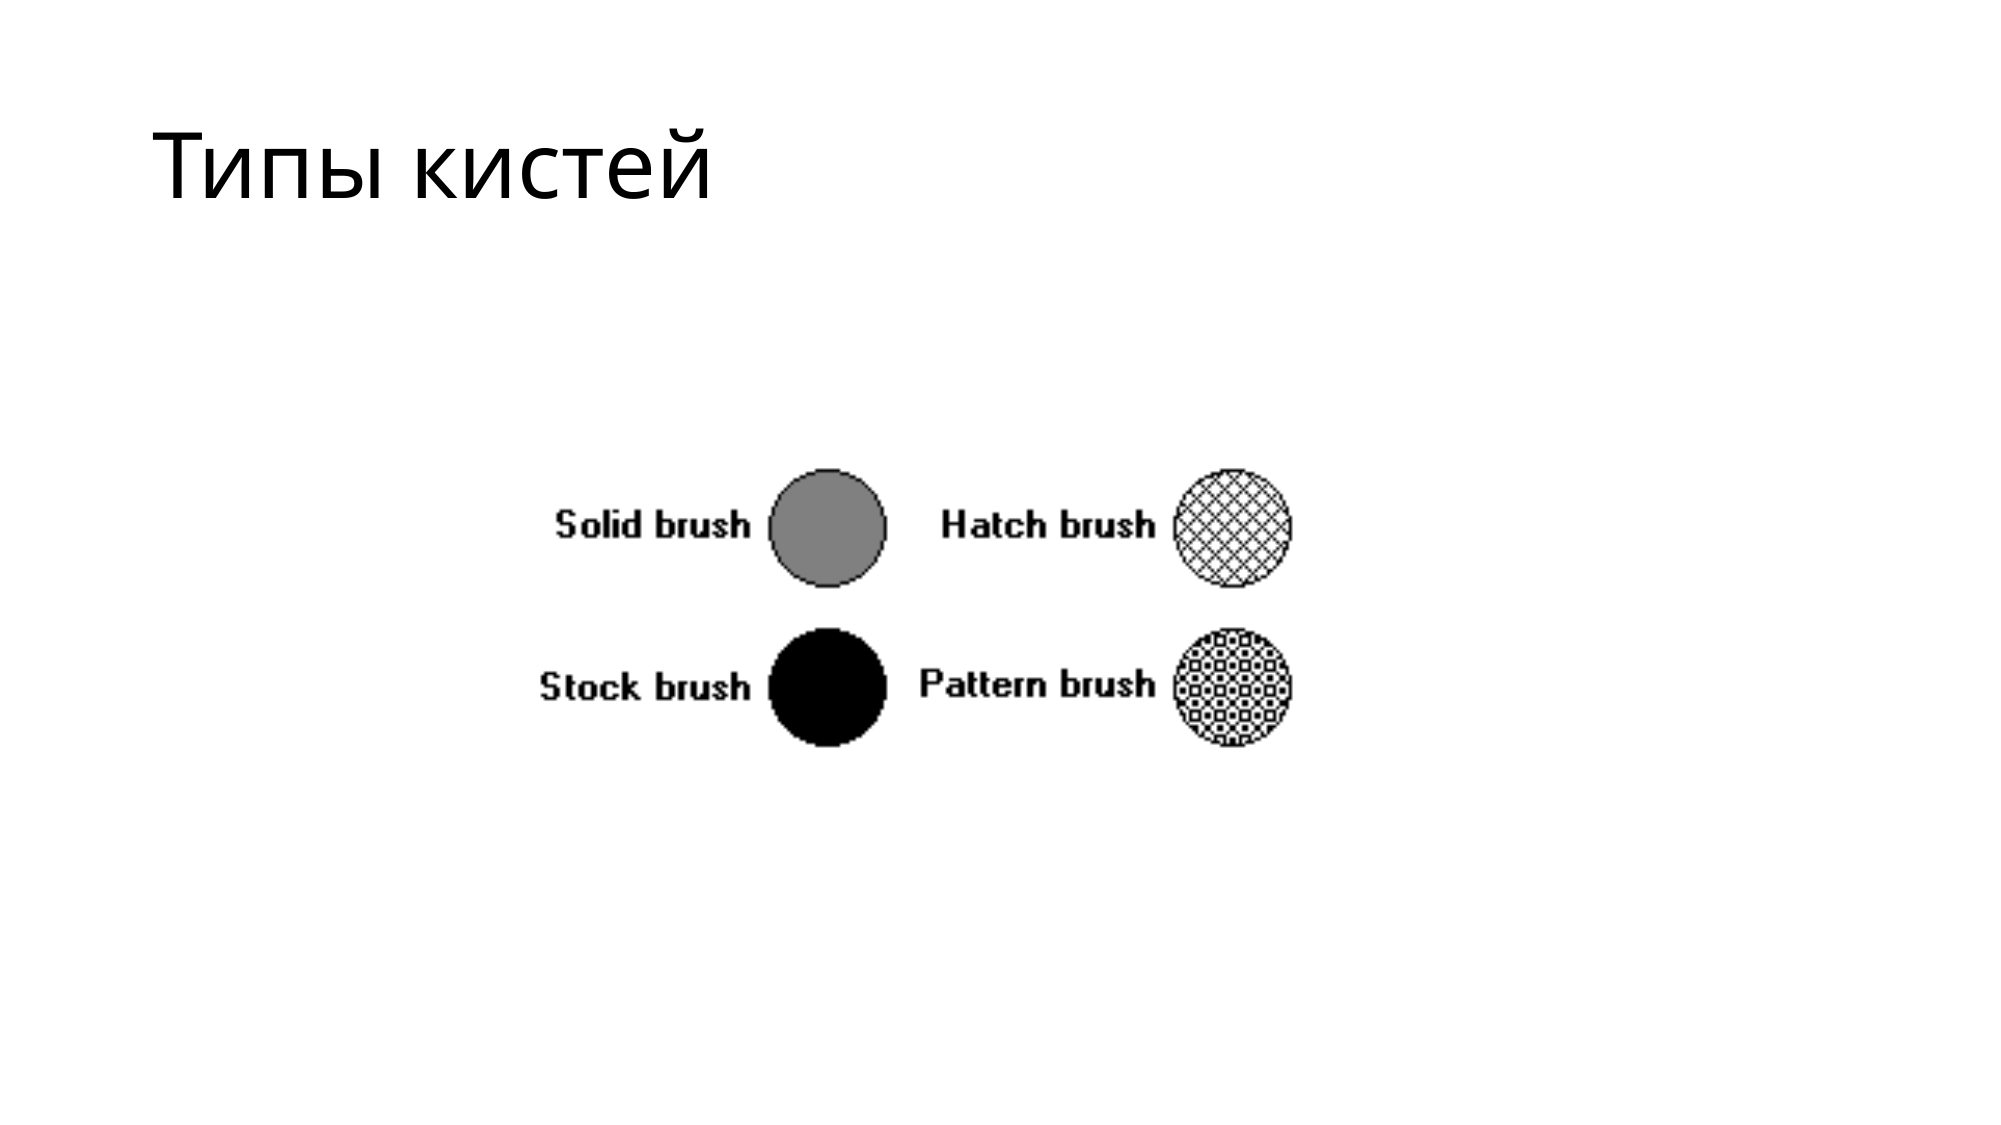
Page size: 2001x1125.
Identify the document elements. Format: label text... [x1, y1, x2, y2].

picture [539, 467, 1296, 751]
title Типы кистей [137, 59, 1863, 278]
